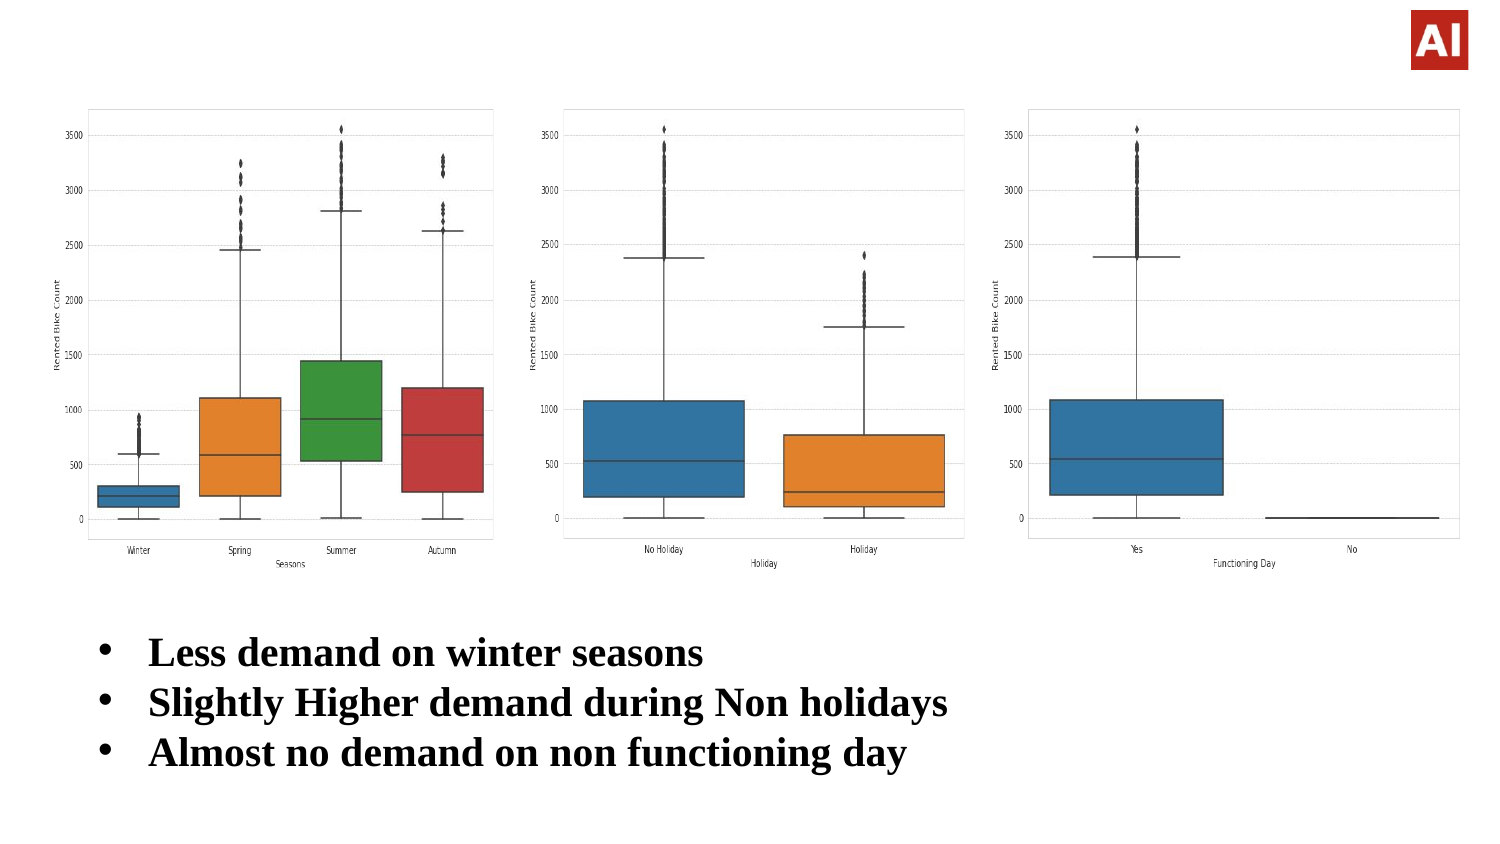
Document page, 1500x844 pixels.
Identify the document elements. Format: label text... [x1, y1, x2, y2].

picture [1411, 10, 1469, 70]
text_box [525, 102, 967, 575]
text_box [987, 102, 1463, 575]
text_box [49, 102, 496, 568]
text_box Less demand on winter seasons Slightly Higher demand during Non holidays Almost no demand on non functioning day [96, 622, 988, 775]
